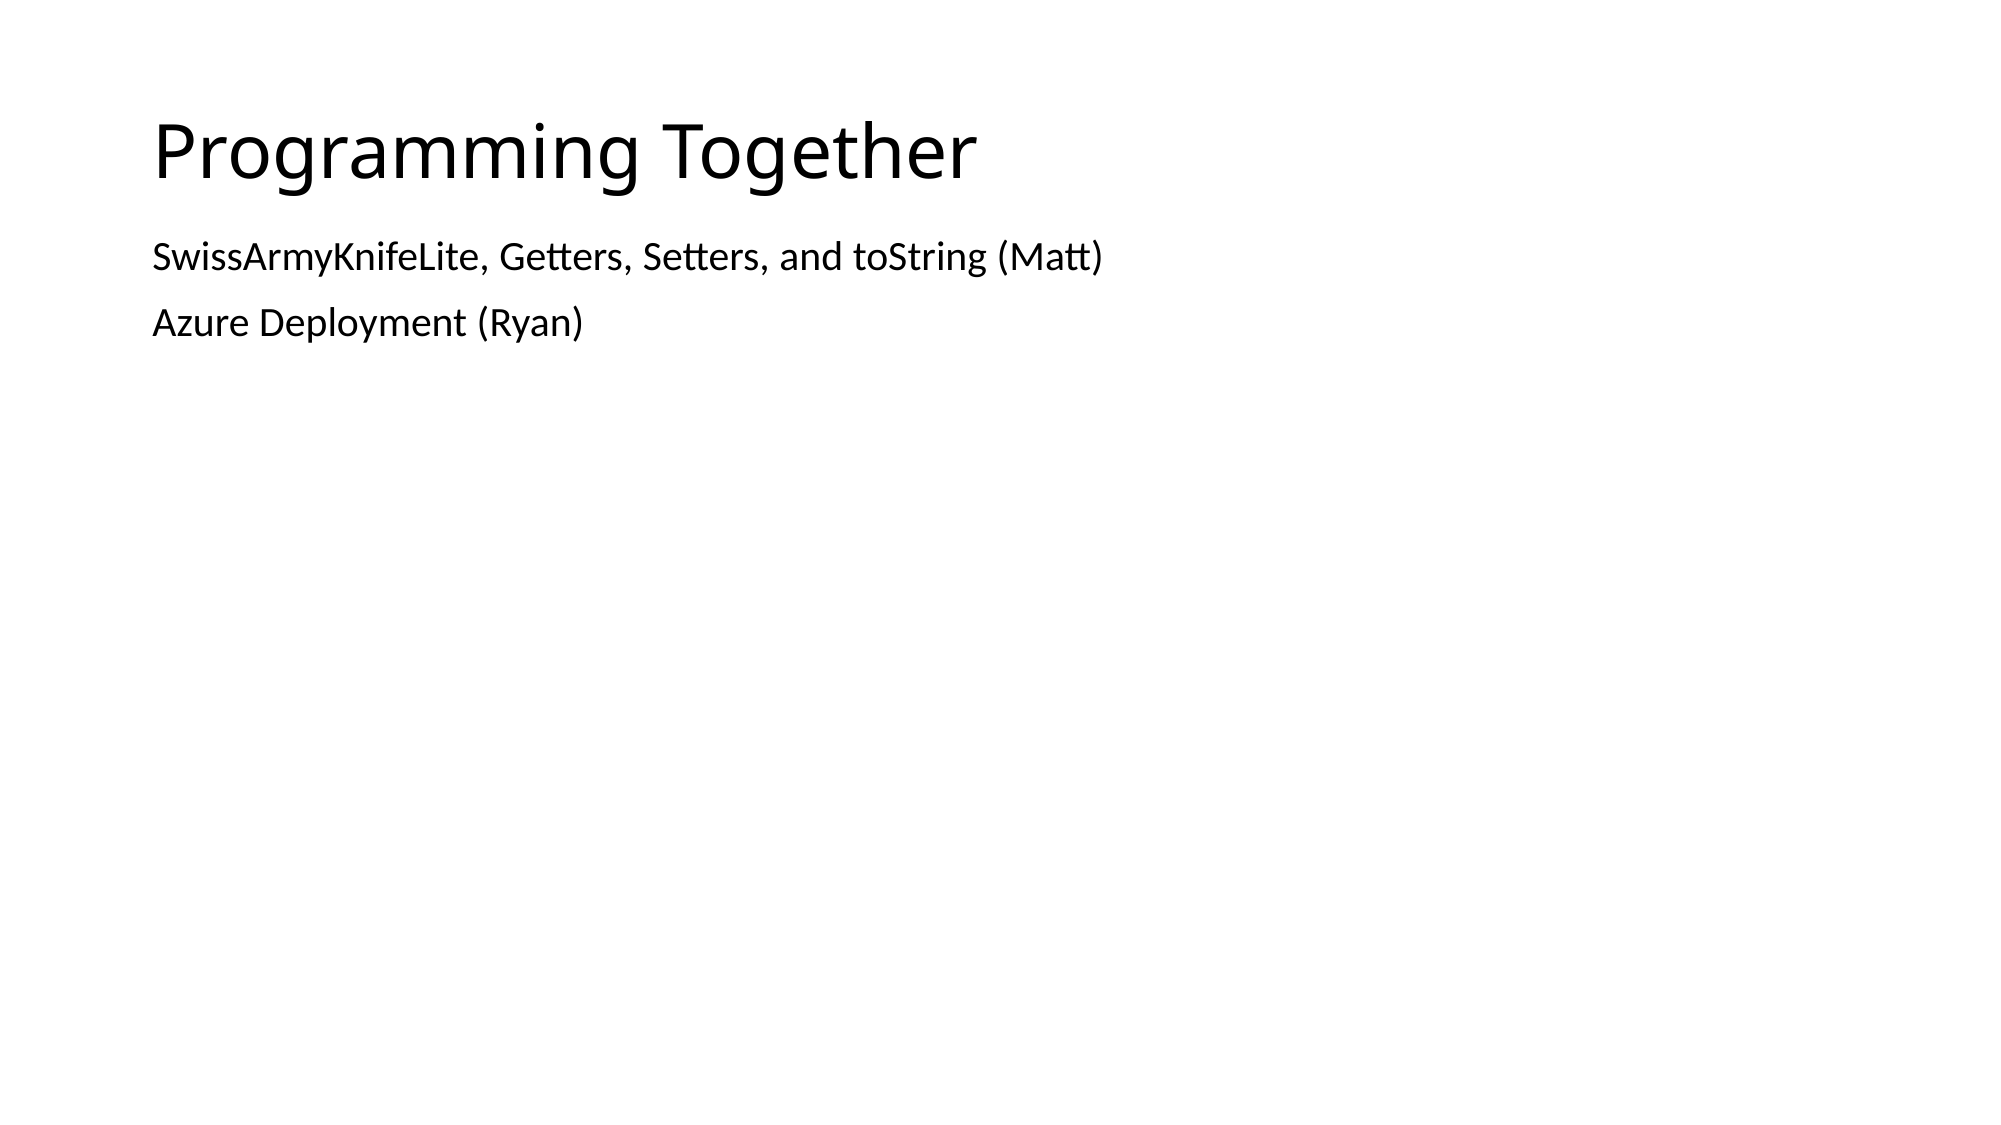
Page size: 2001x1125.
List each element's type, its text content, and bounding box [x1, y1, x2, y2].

list SwissArmyKnifeLite, Getters, Setters, and toString (Matt) Azure Deployment (Ryan) [137, 226, 1863, 1032]
title Programming Together [137, 92, 1863, 215]
